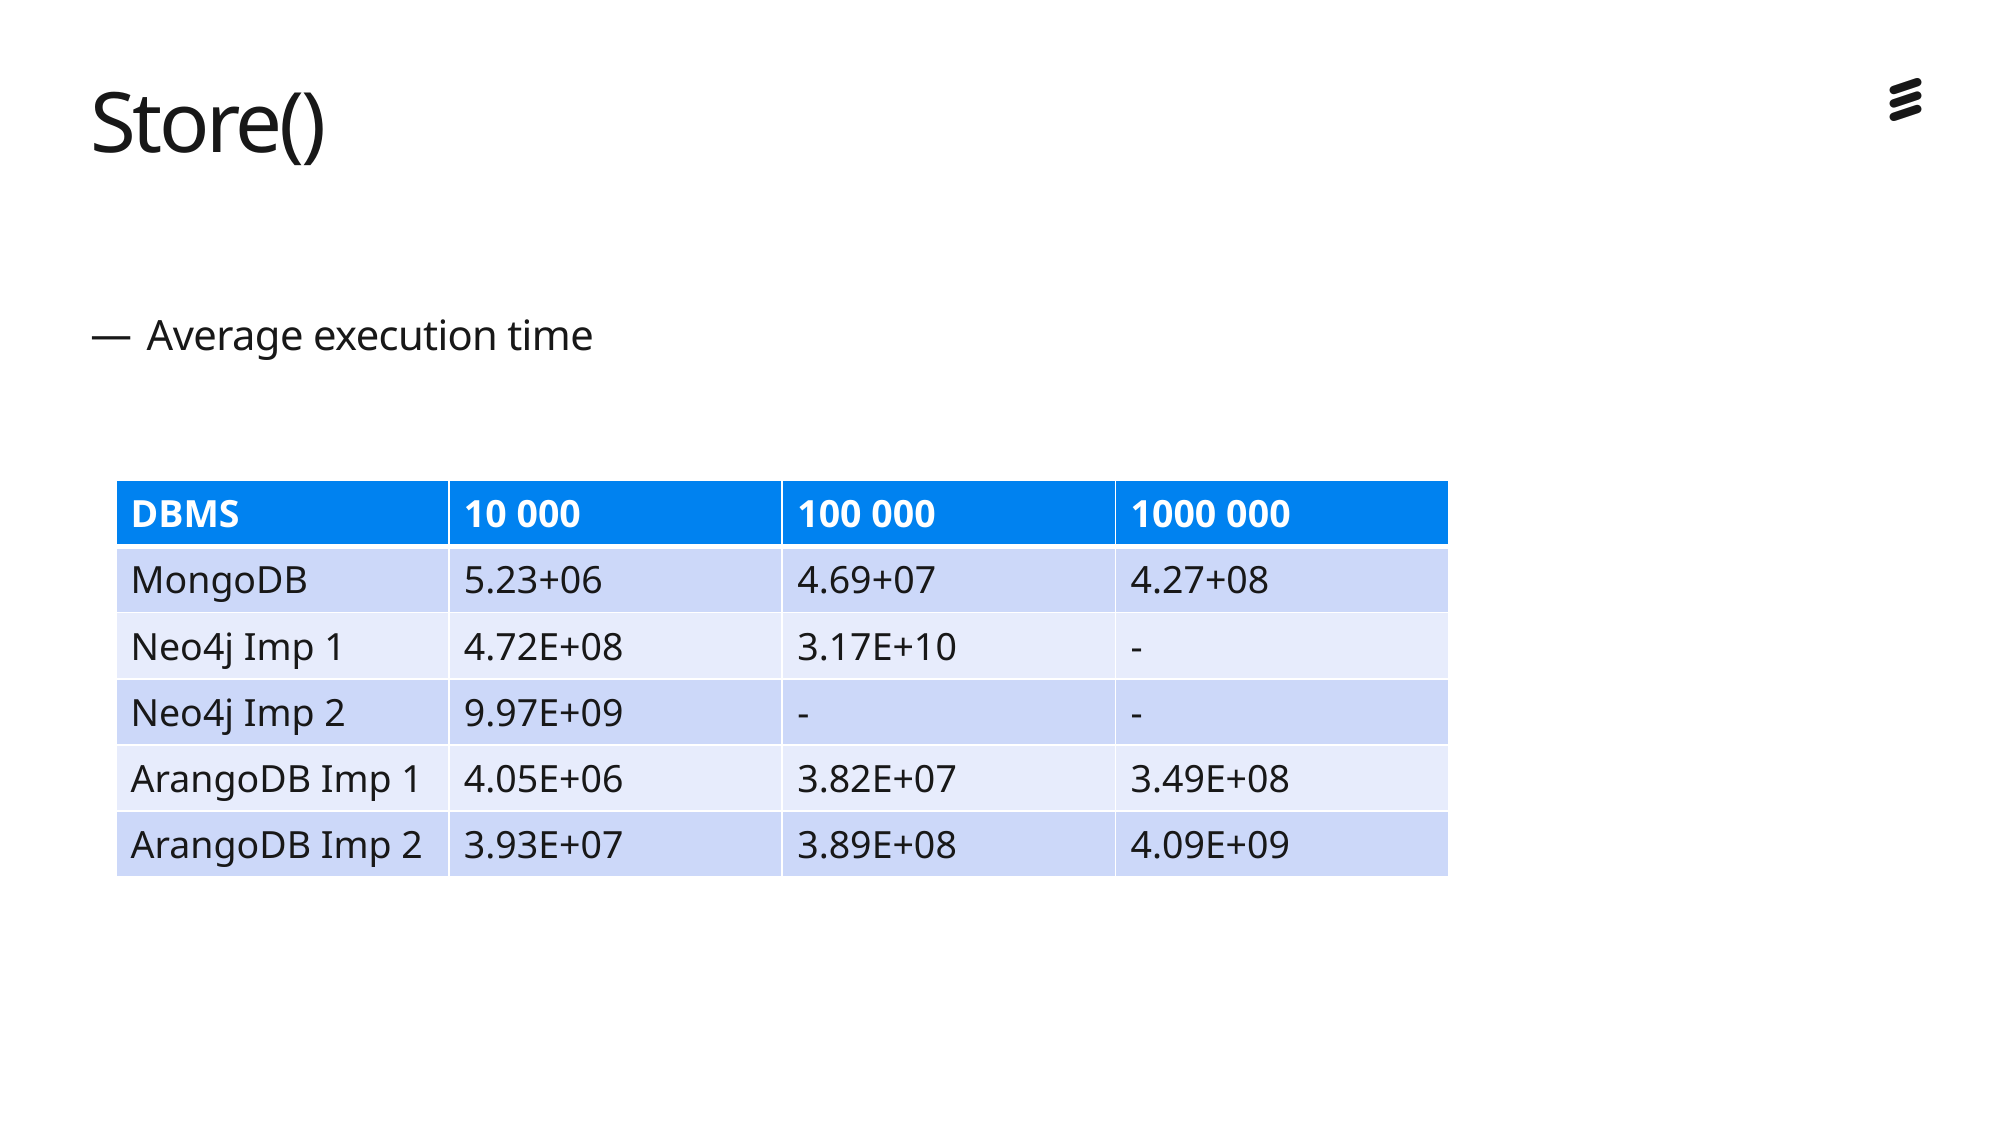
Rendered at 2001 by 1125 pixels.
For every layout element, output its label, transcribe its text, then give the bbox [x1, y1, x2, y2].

table_header DBMS [117, 481, 448, 544]
table_cell 4.72E+08 [450, 613, 781, 678]
table_header 10 000 [450, 481, 781, 544]
picture [1884, 78, 1927, 121]
table_cell 3.93E+07 [450, 812, 781, 876]
table_cell 9.97E+09 [450, 680, 781, 744]
table_cell 4.27+08 [1116, 549, 1448, 612]
title Store() [78, 77, 1450, 256]
table_cell 4.69+07 [783, 549, 1115, 612]
table_cell ArangoDB Imp 2 [117, 812, 448, 876]
table_cell ArangoDB Imp 1 [117, 746, 448, 810]
table_cell - [783, 680, 1115, 744]
table_cell 3.82E+07 [783, 746, 1115, 810]
table_cell Neo4j Imp 2 [117, 680, 448, 744]
table_cell - [1116, 613, 1448, 678]
table_cell Neo4j Imp 1 [117, 613, 448, 678]
table_cell - [1116, 680, 1448, 744]
table_header 100 000 [783, 481, 1115, 544]
table_cell 3.89E+08 [783, 812, 1115, 876]
table_cell 3.17E+10 [783, 613, 1115, 678]
table_cell 4.05E+06 [450, 746, 781, 810]
table_header 1000 000 [1116, 481, 1448, 544]
table_cell 4.09E+09 [1116, 812, 1448, 876]
table_cell 3.49E+08 [1116, 746, 1448, 810]
table_cell MongoDB [117, 549, 448, 612]
table_cell 5.23+06 [450, 549, 781, 612]
list Average execution time [78, 302, 1450, 1024]
